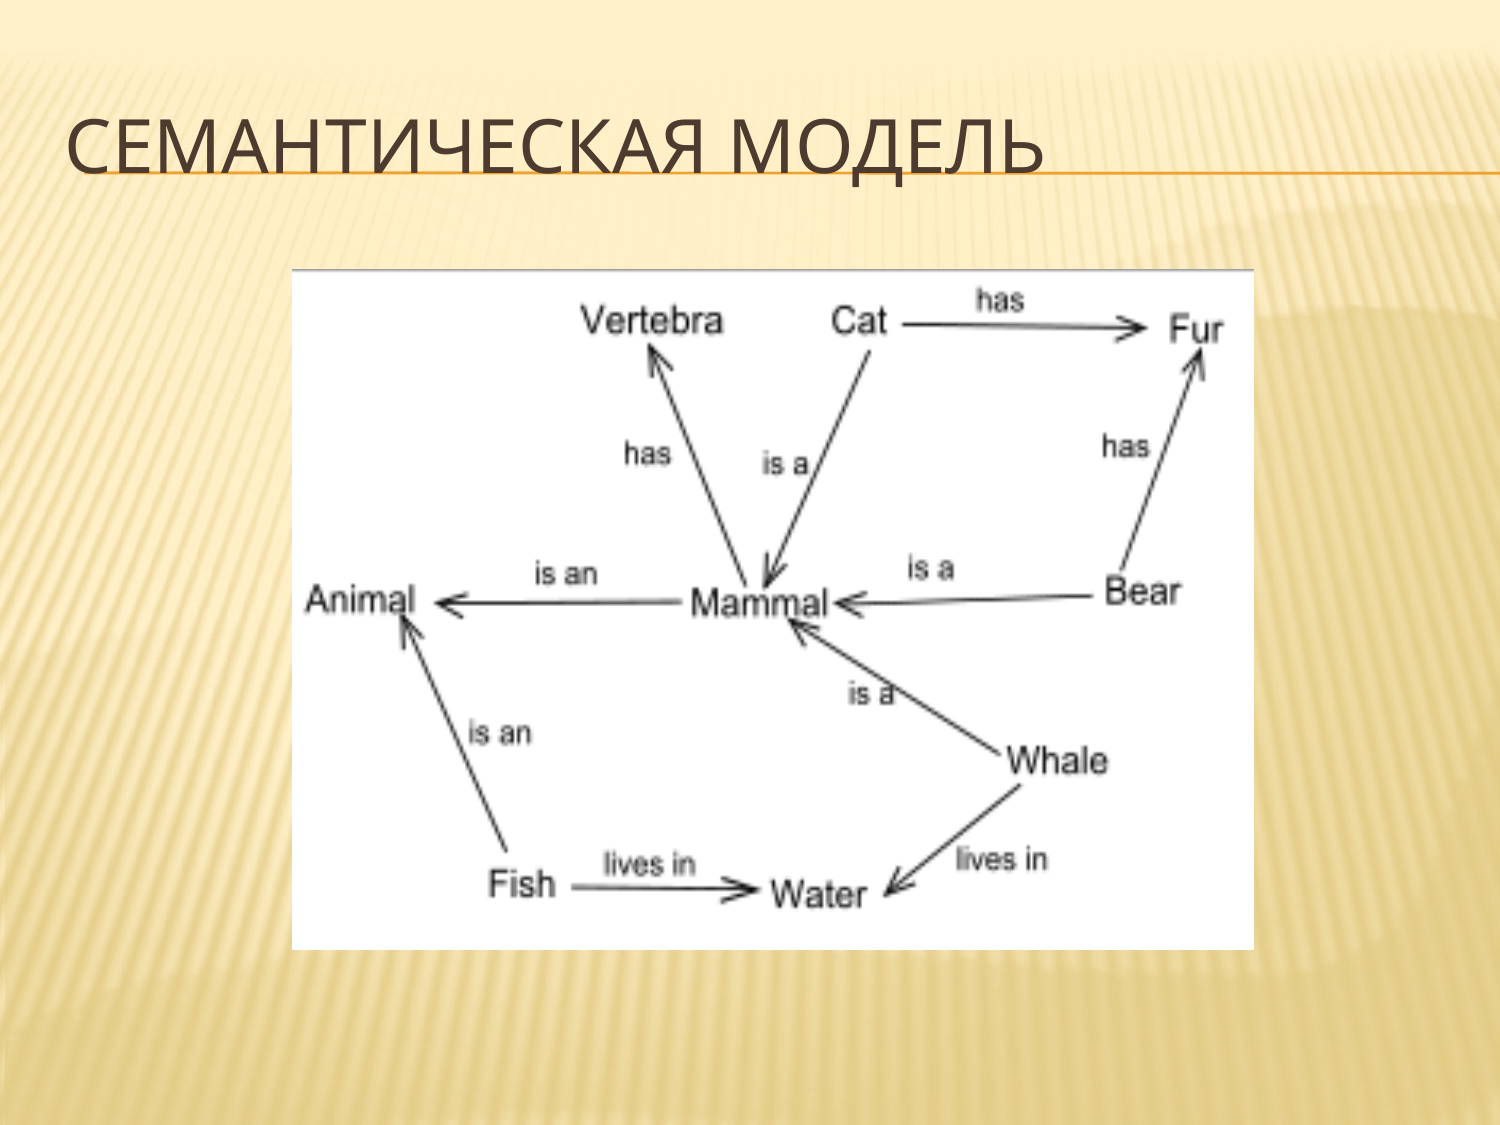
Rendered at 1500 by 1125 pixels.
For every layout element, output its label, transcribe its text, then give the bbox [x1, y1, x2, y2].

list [292, 269, 1255, 950]
title Семантическая модель [50, 75, 1475, 213]
